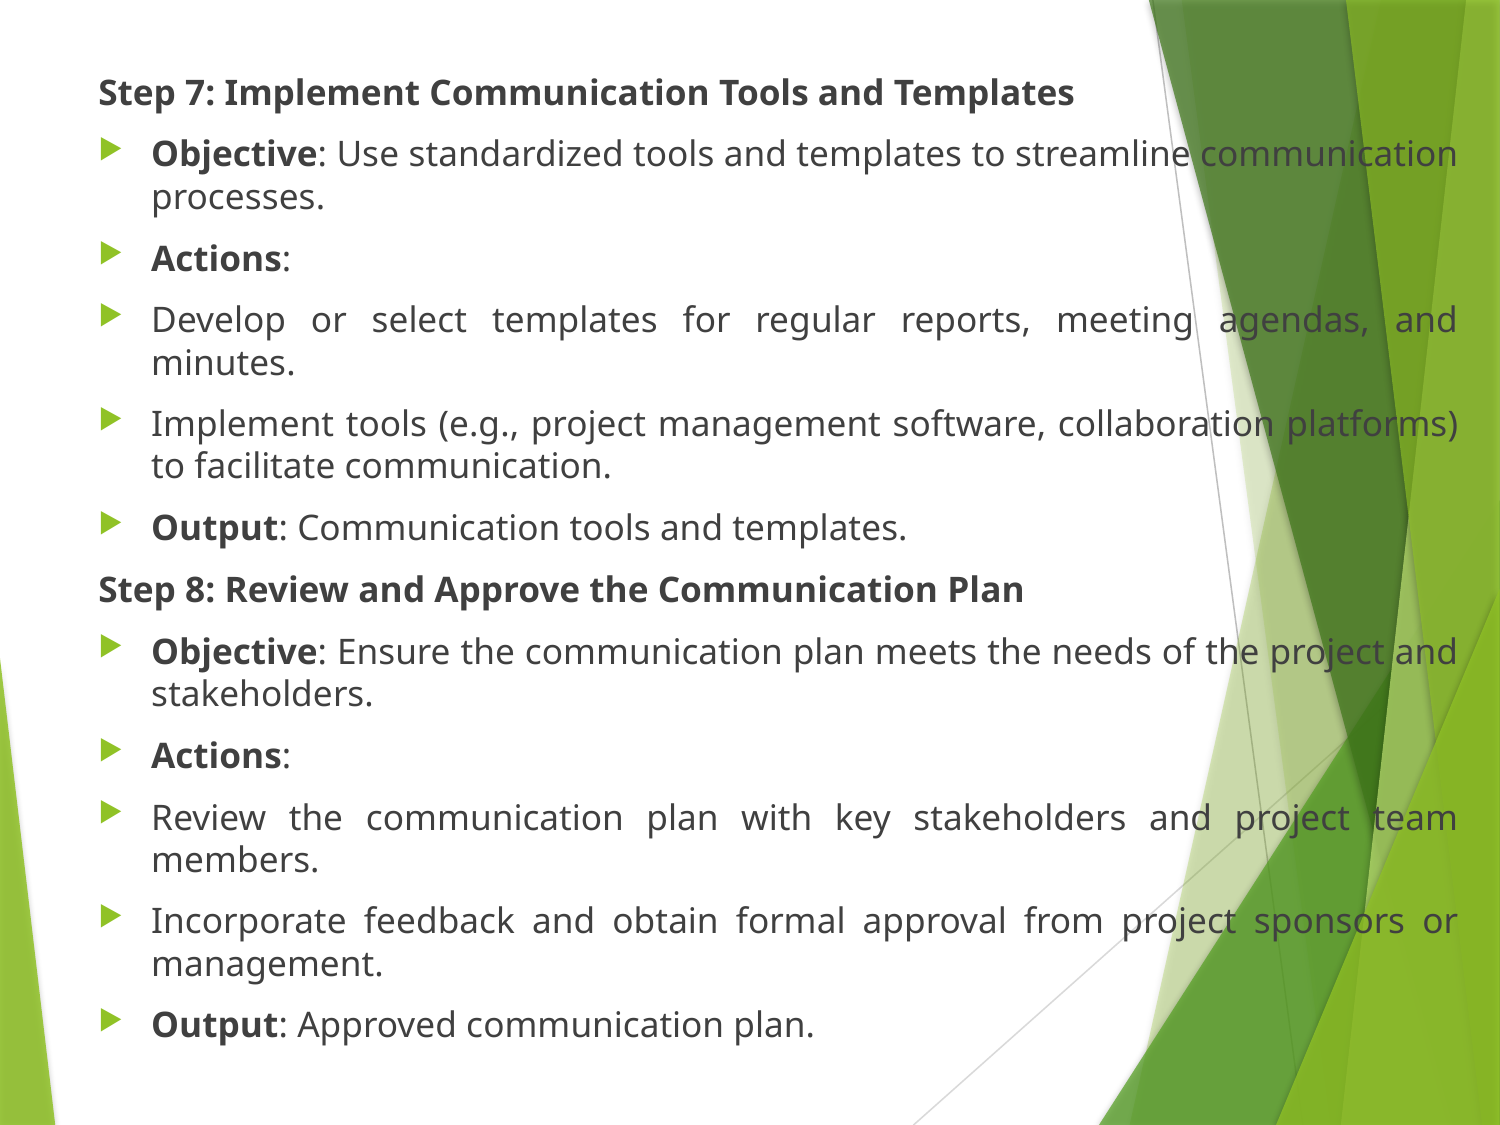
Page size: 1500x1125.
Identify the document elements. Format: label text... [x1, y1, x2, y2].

list Step 7: Implement Communication Tools and Templates Objective: Use standardized tools and templates to streamline communication processes. Actions: Develop or select templates for regular reports, meeting agendas, and minutes. Implement tools (e.g., project management software, collaboration platforms) to facilitate communication. Output: Communication tools and templates. Step 8: Review and Approve the Communication Plan Objective: Ensure the communication plan meets the needs of the project and stakeholders. Actions: Review the communication plan with key stakeholders and project team members. Incorporate feedback and obtain formal approval from project sponsors or management. Output: Approved communication plan. [83, 62, 1475, 1063]
